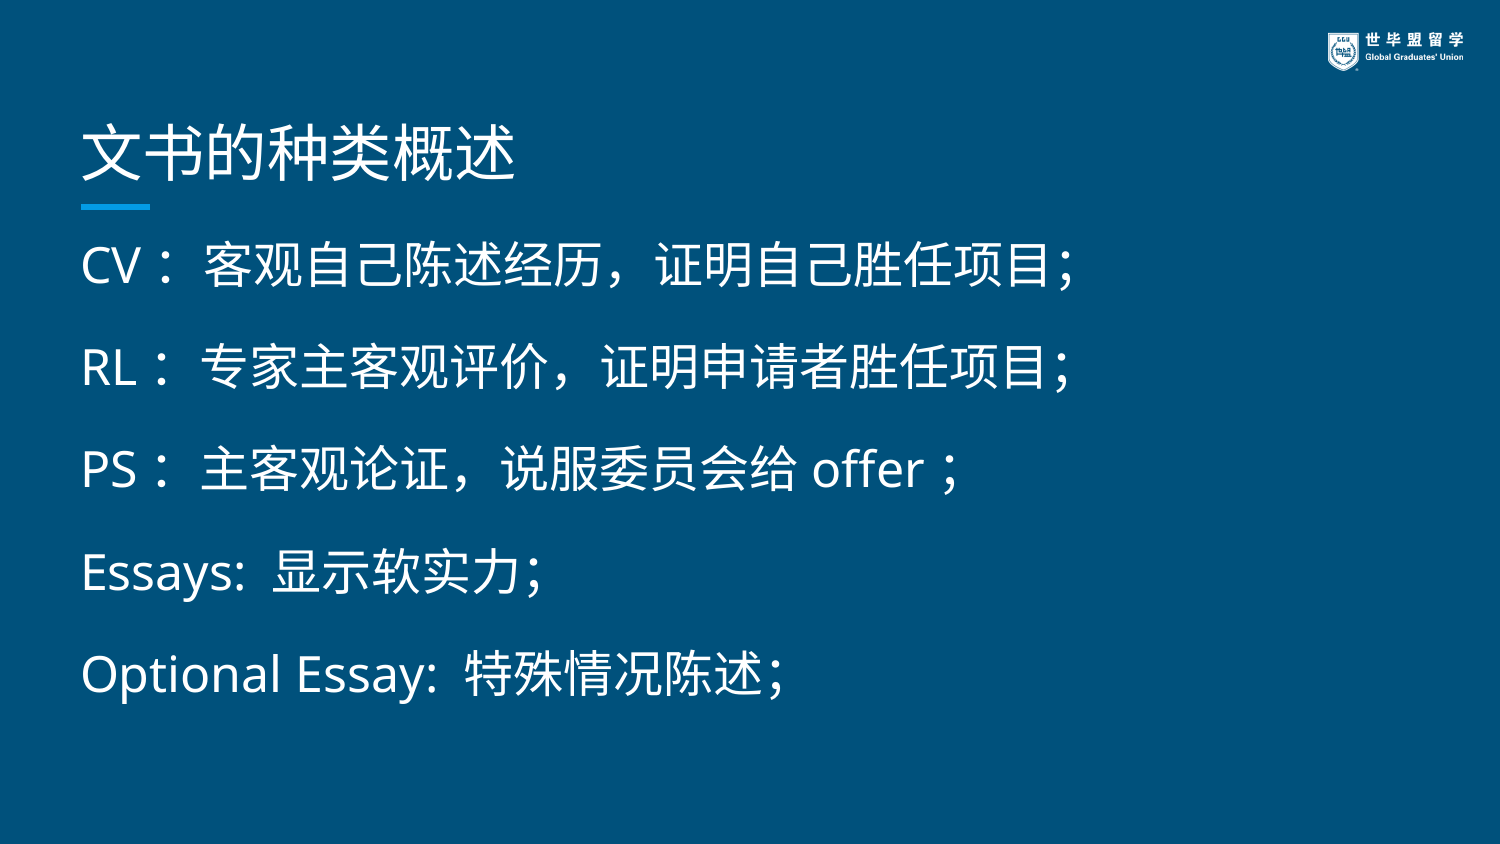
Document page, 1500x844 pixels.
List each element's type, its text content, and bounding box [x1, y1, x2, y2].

picture [1450, 33, 1462, 46]
picture [1366, 33, 1379, 46]
picture [1408, 33, 1421, 46]
picture [1430, 33, 1441, 46]
list CV：客观自己陈述经历，证明自己胜任项目； RL：专家主客观评价，证明申请者胜任项目； PS：主客观论证，说服委员会给offer； Essays: 显示软实力； Optional Essay: 特殊情况陈述； [64, 209, 1438, 715]
picture [1387, 33, 1400, 46]
picture [1329, 33, 1358, 70]
picture [1378, 55, 1390, 59]
title 文书的种类概述 [64, 91, 1438, 204]
